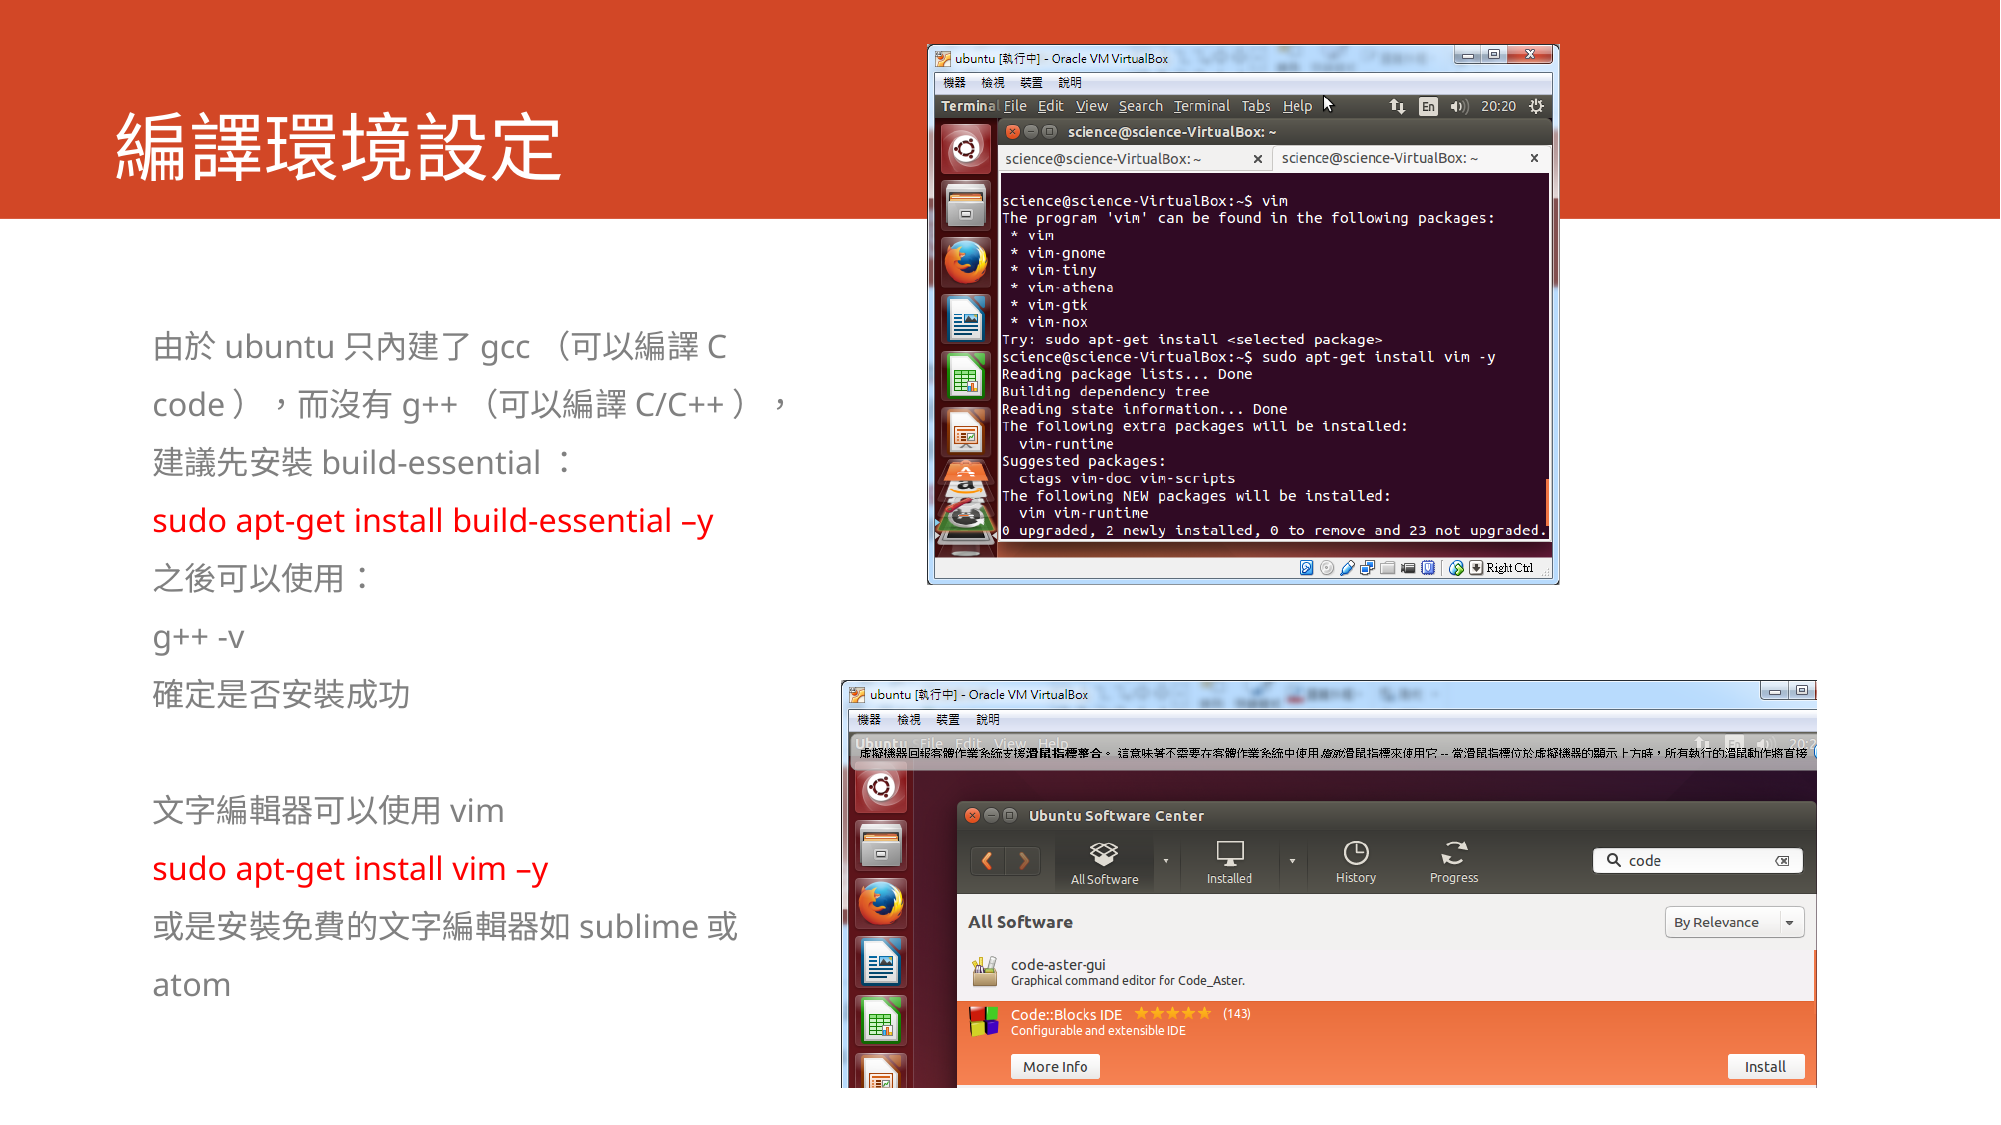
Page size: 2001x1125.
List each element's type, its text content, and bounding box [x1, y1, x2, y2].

picture [927, 44, 1560, 585]
title 編譯環境設定 [99, 0, 1863, 199]
picture [841, 680, 1817, 1088]
list 由於ubuntu只內建了gcc（可以編譯C code），而沒有g++（可以編譯C/C++），建議先安裝build-essential： sudo apt-get install build-essential –y 之後可以使用： g++ -v 確定是否安裝成功 文字編輯器可以使用vim sudo apt-get install vim –y 或是安裝免費的文字編輯器如sublime或atom [137, 299, 822, 1014]
